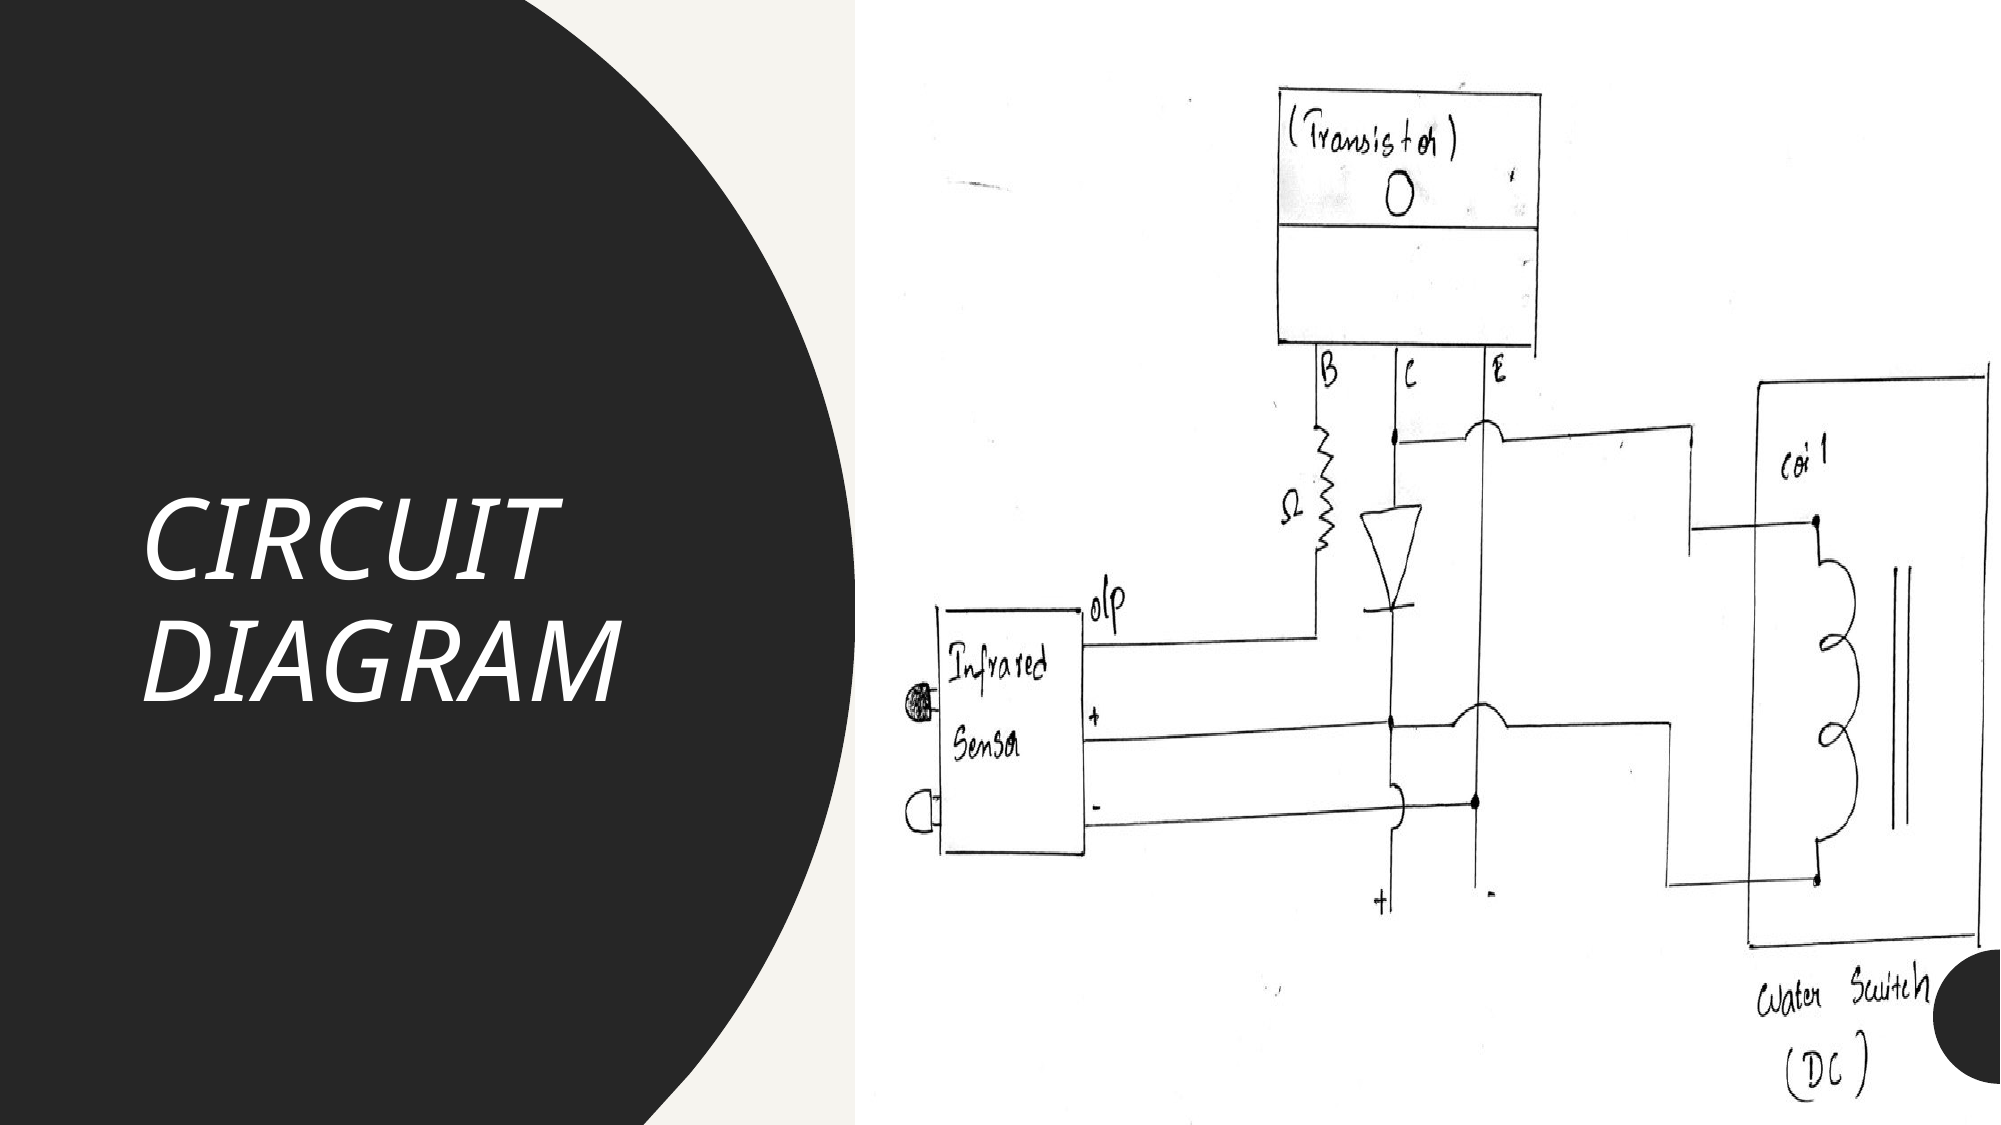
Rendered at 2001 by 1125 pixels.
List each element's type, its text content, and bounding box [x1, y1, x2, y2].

text_box [0, 0, 855, 1125]
text_box [646, 671, 855, 1125]
title CIRCUIT DIAGRAM [124, 185, 690, 734]
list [855, 0, 2000, 1125]
text_box [529, 0, 855, 550]
